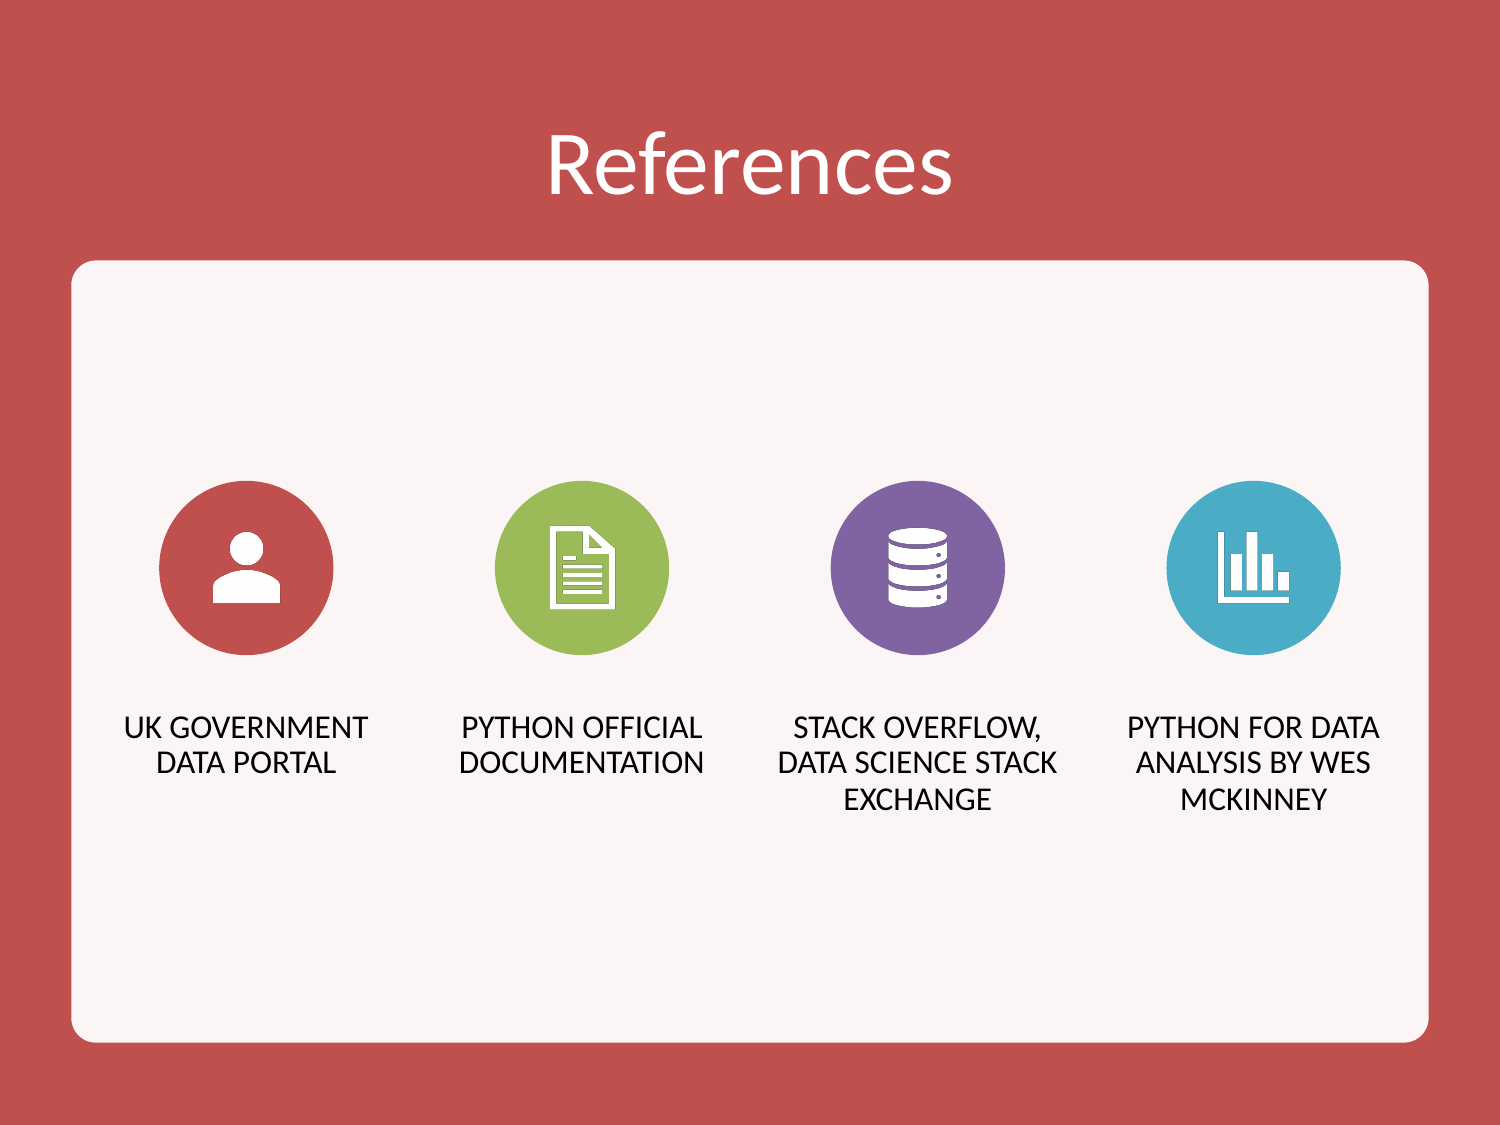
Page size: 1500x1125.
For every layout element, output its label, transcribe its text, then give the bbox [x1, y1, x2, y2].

title References [103, 75, 1397, 241]
text_box [69, 258, 1431, 1045]
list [102, 295, 1398, 1010]
text_box [0, 0, 1500, 1125]
